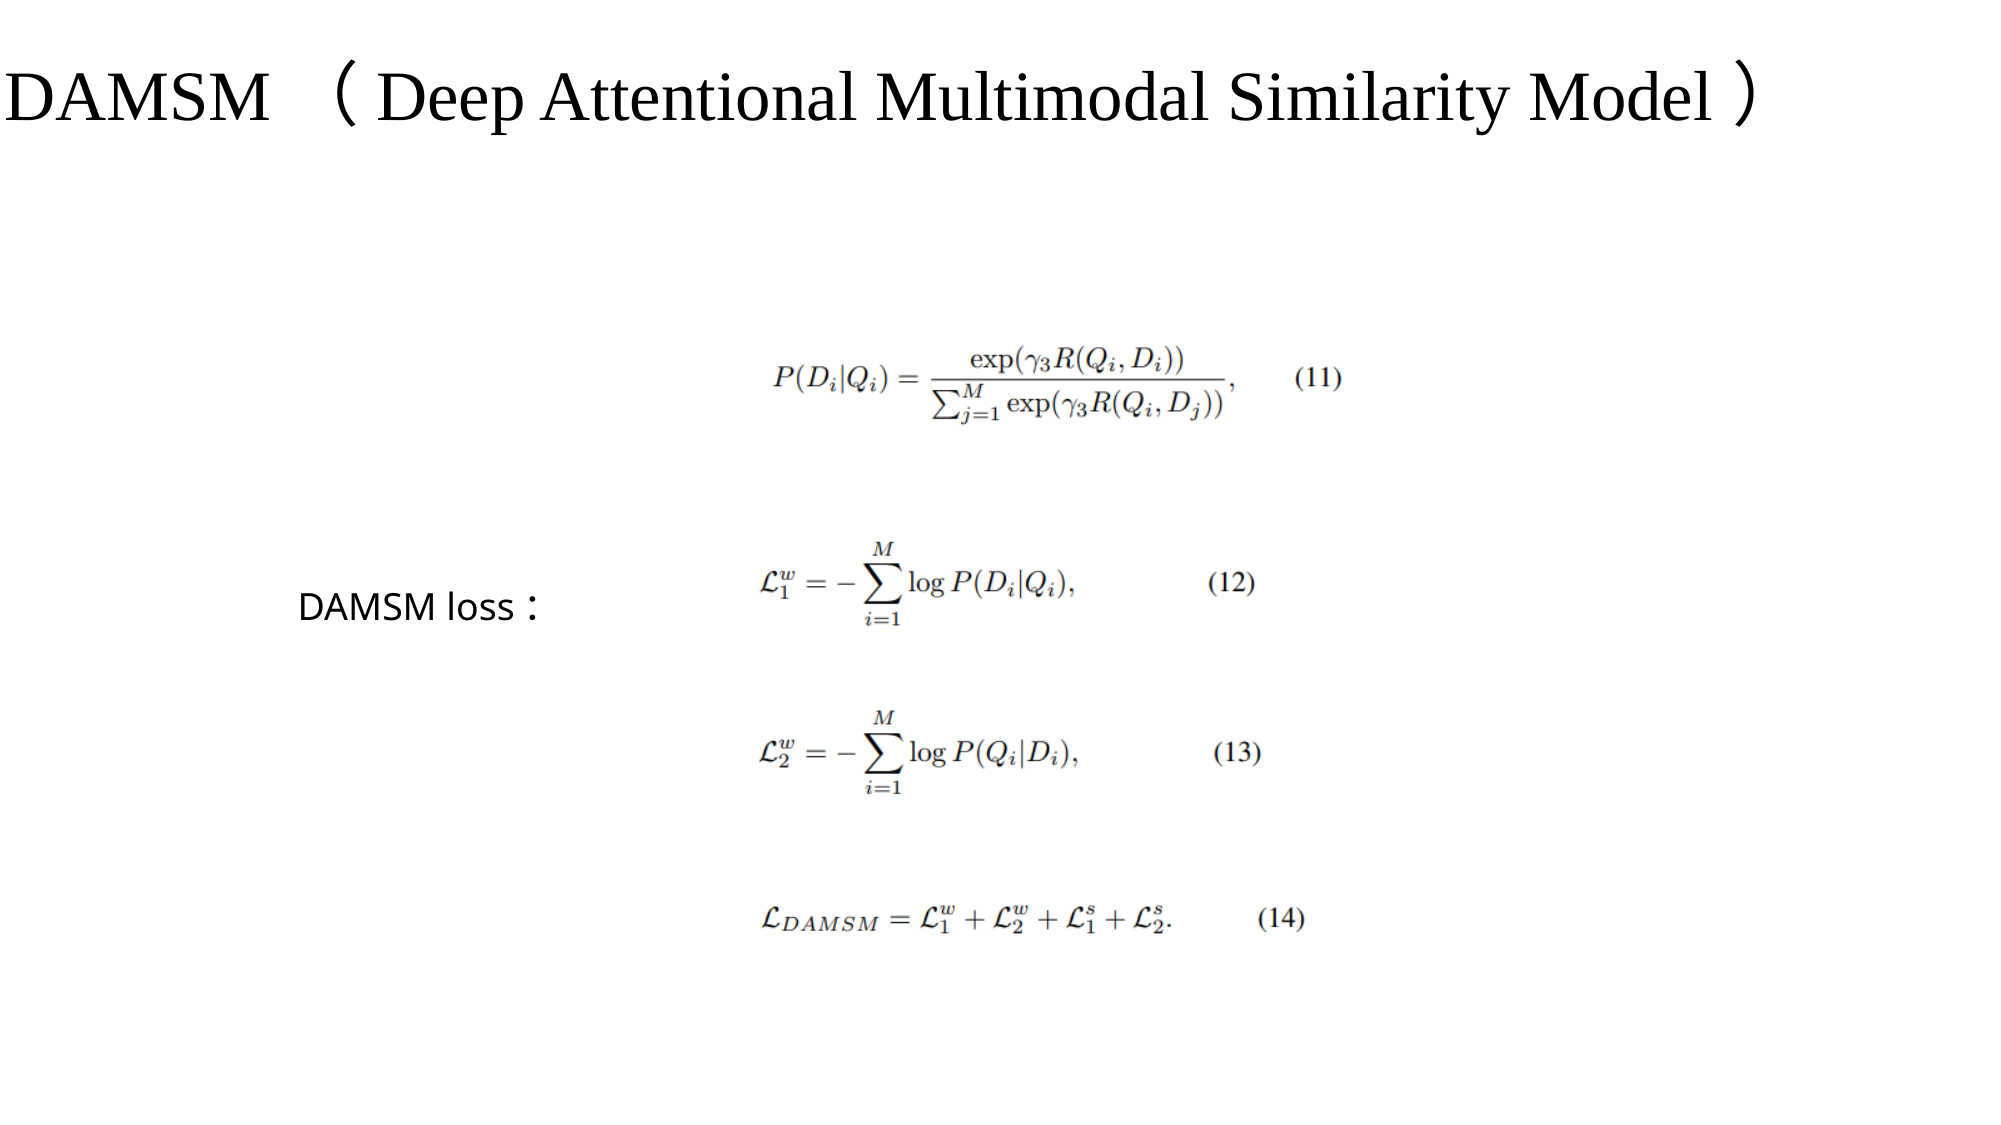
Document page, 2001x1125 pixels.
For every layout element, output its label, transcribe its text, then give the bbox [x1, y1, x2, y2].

picture [740, 528, 1269, 637]
text_box DAMSM loss： [282, 575, 740, 636]
picture [740, 326, 1359, 438]
picture [740, 698, 1269, 808]
text_box DAMSM（Deep Attentional Multimodal Similarity Model） [0, 52, 1882, 270]
picture [723, 884, 1320, 955]
